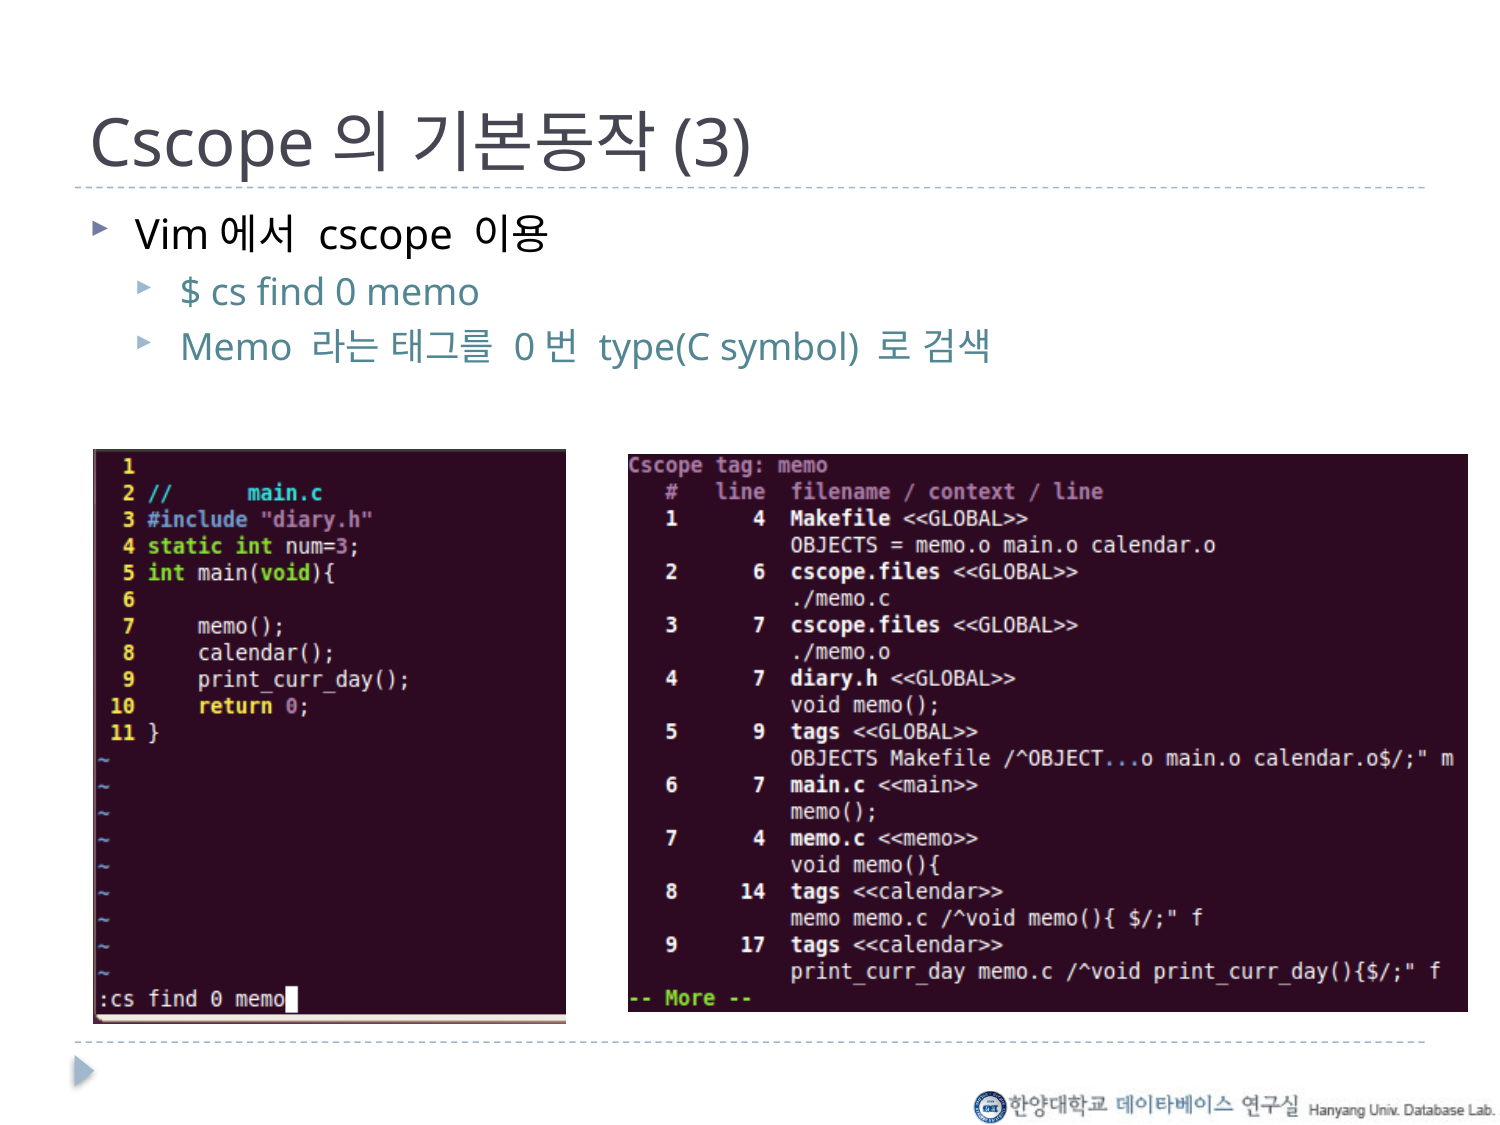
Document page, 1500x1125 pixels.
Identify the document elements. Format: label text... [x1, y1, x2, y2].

title Cscope의 기본동작(3) [75, 24, 1425, 188]
picture [972, 1087, 1500, 1125]
list Vim에서 cscope 이용 $ cs find 0 memo Memo 라는 태그를 0번 type(C symbol) 로 검색 [75, 200, 1425, 1010]
picture [628, 454, 1468, 1012]
picture [92, 449, 566, 1024]
